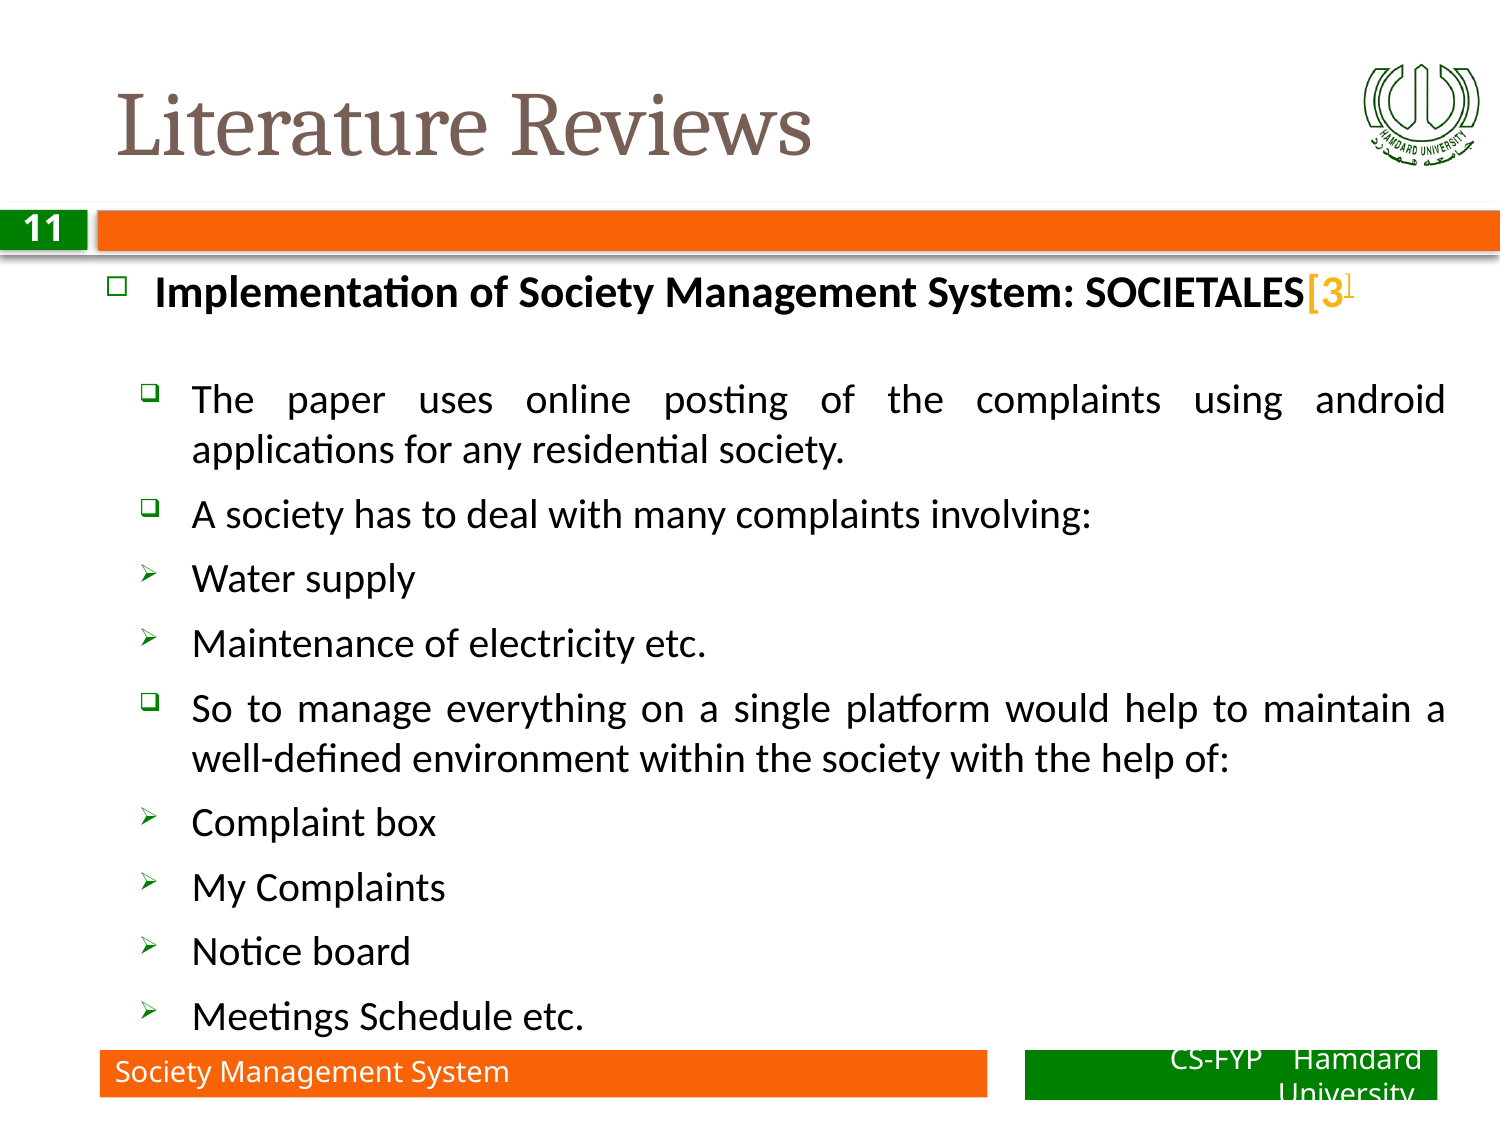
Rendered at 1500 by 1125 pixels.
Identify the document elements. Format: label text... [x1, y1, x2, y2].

slide_number 11 [0, 209, 88, 250]
footer Society Management System [99, 1050, 988, 1098]
title Literature Reviews [100, 37, 1350, 200]
picture [1362, 62, 1483, 168]
text_box Implementation of Society Management System: SOCIETALES[3] [89, 254, 1425, 375]
slide_number CS-FYP Hamdard University [1025, 1050, 1438, 1100]
list The paper uses online posting of the complaints using android applications for any residential society. A society has to deal with many complaints involving: Water supply Maintenance of electricity etc. So to manage everything on a single platform would help to maintain a well-defined environment within the society with the help of: Complaint box My Complaints Notice board Meetings Schedule etc. [124, 364, 1462, 1002]
